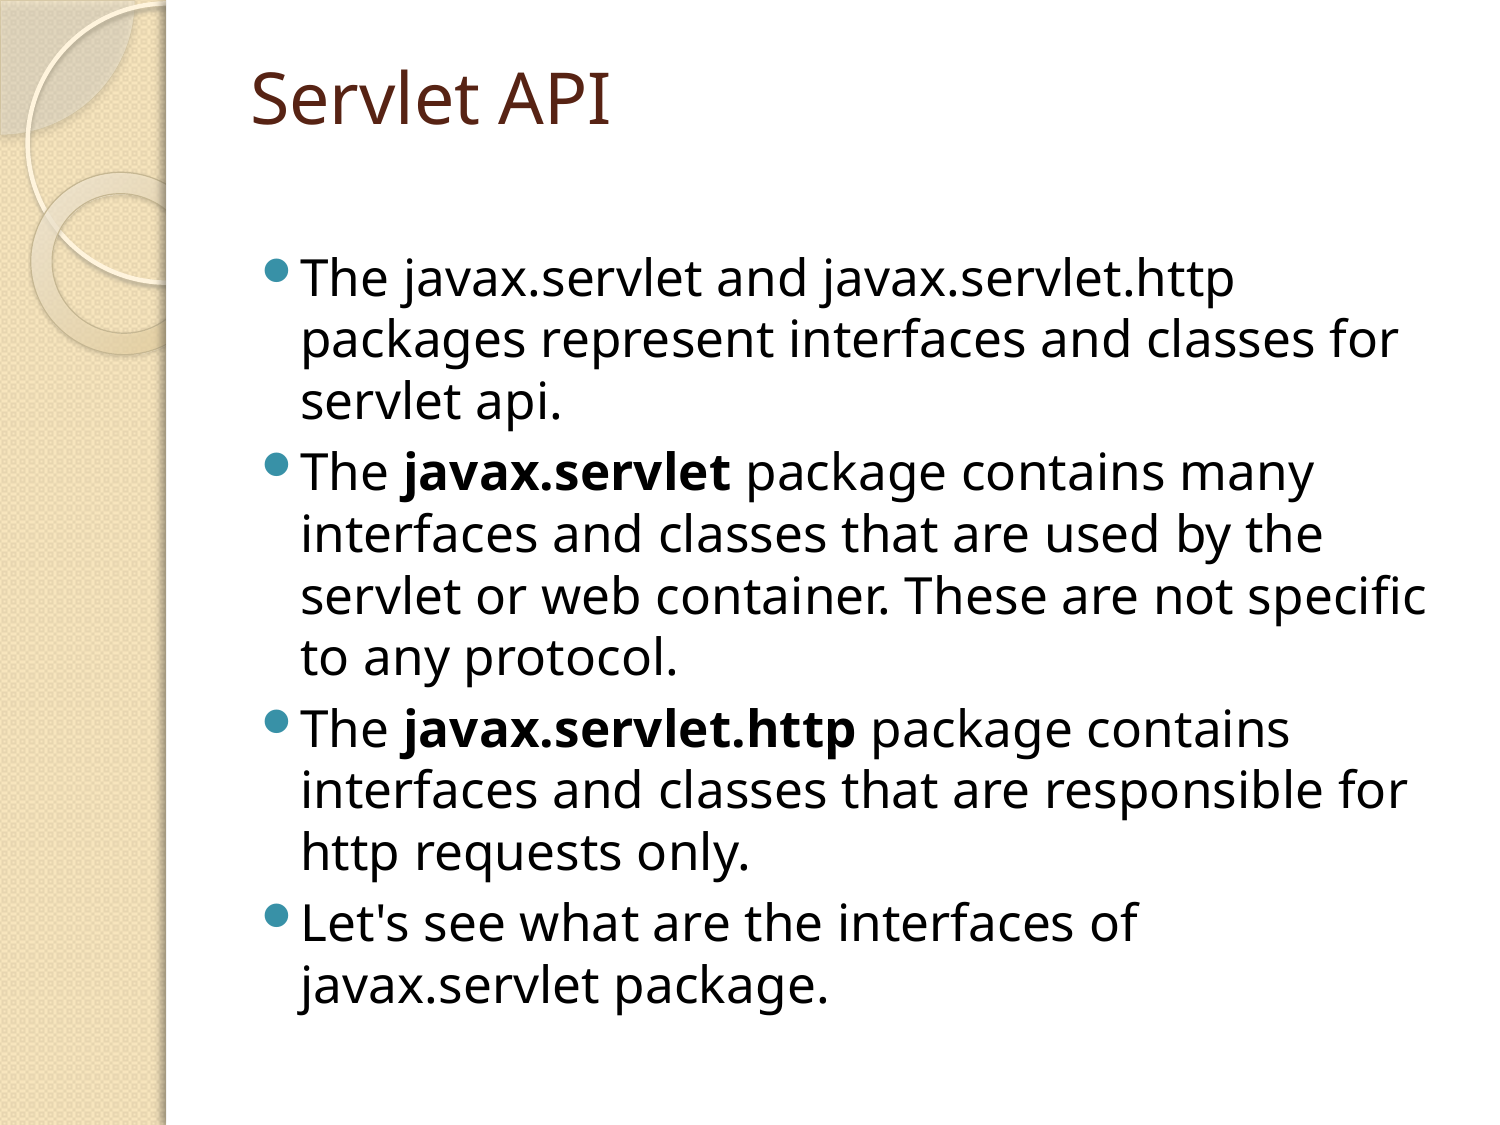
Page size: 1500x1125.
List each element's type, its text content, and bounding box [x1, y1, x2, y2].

title Servlet API [235, 45, 1466, 233]
list The javax.servlet and javax.servlet.http packages represent interfaces and classes for servlet api. The javax.servlet package contains many interfaces and classes that are used by the servlet or web container. These are not specific to any protocol. The javax.servlet.http package contains interfaces and classes that are responsible for http requests only. Let's see what are the interfaces of javax.servlet package. [235, 237, 1466, 1025]
